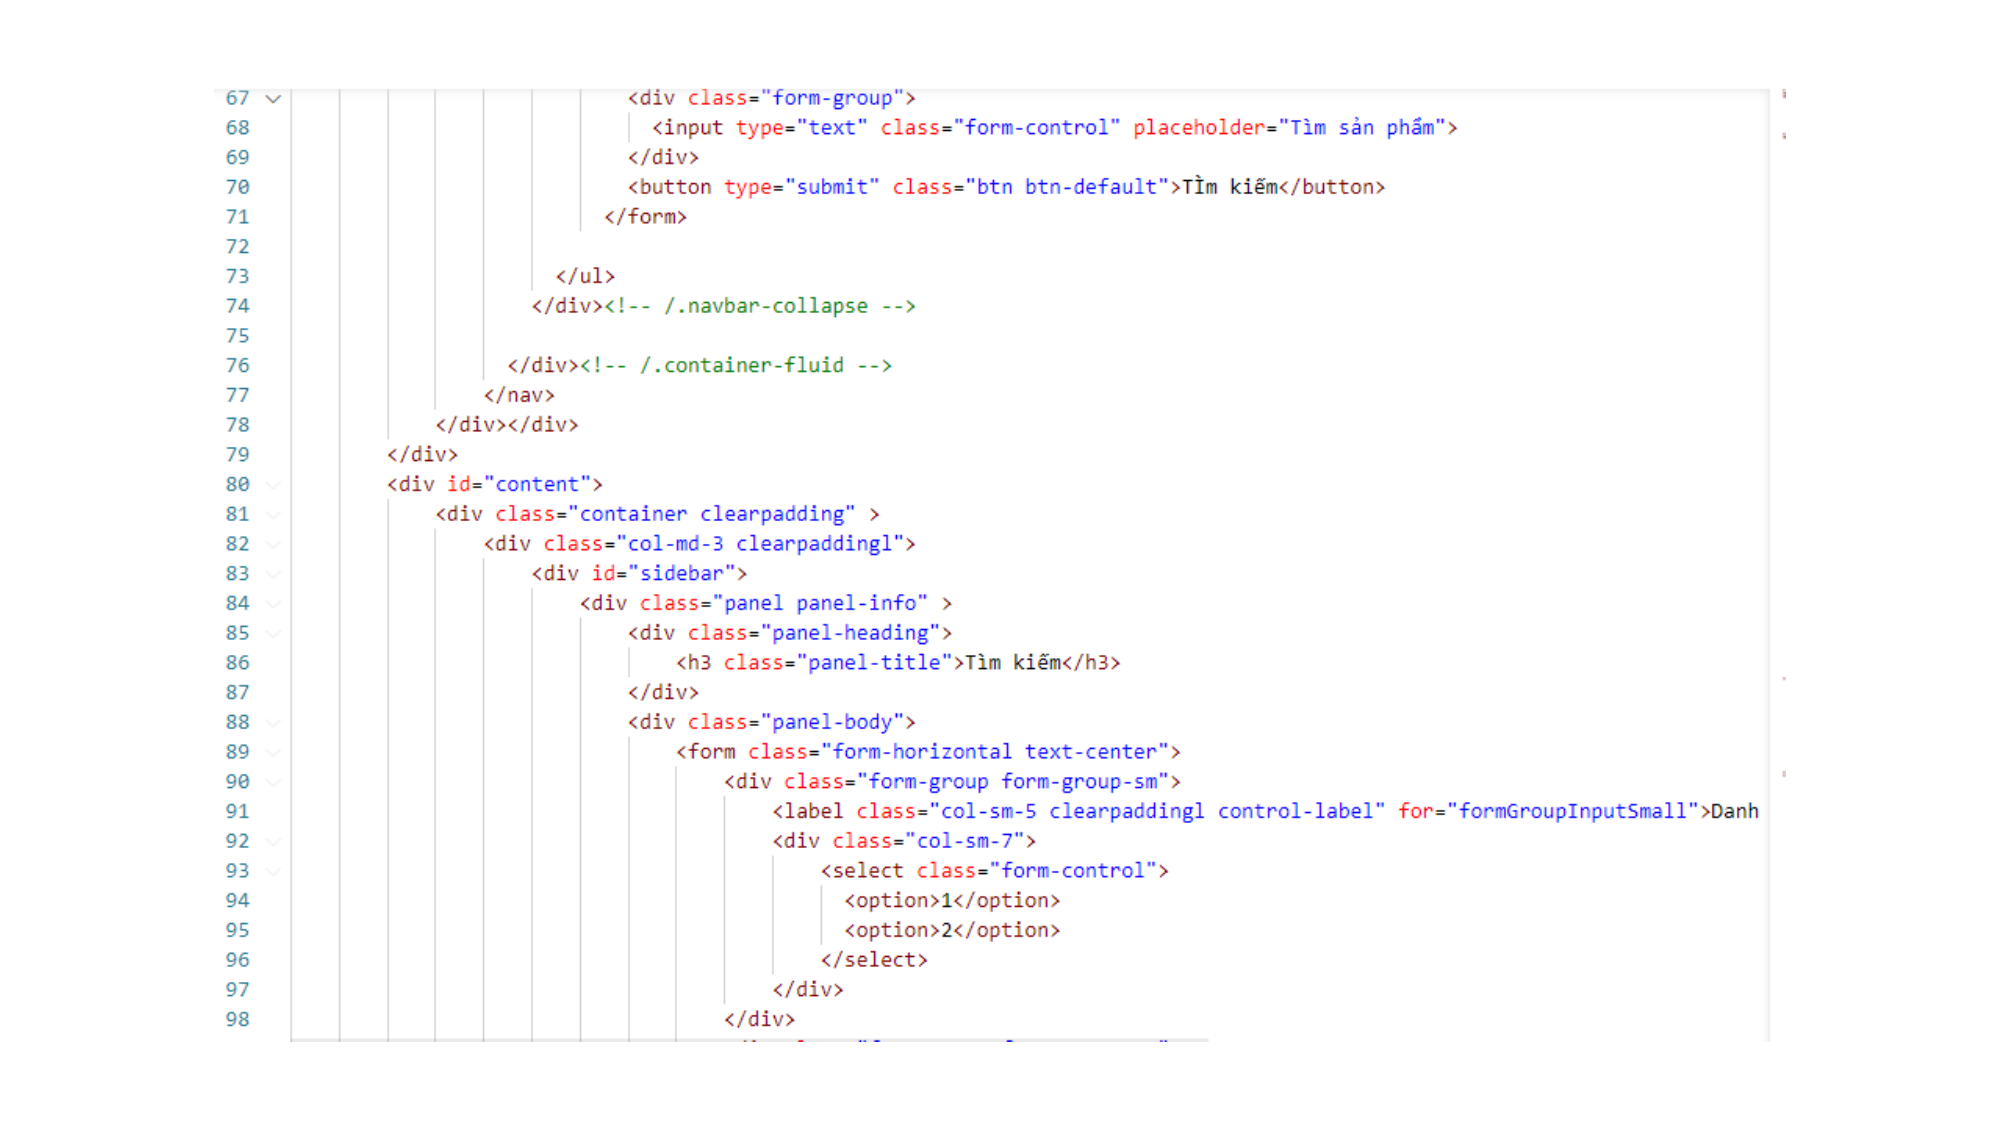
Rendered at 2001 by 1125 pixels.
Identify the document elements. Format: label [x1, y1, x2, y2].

picture [214, 83, 1786, 1042]
